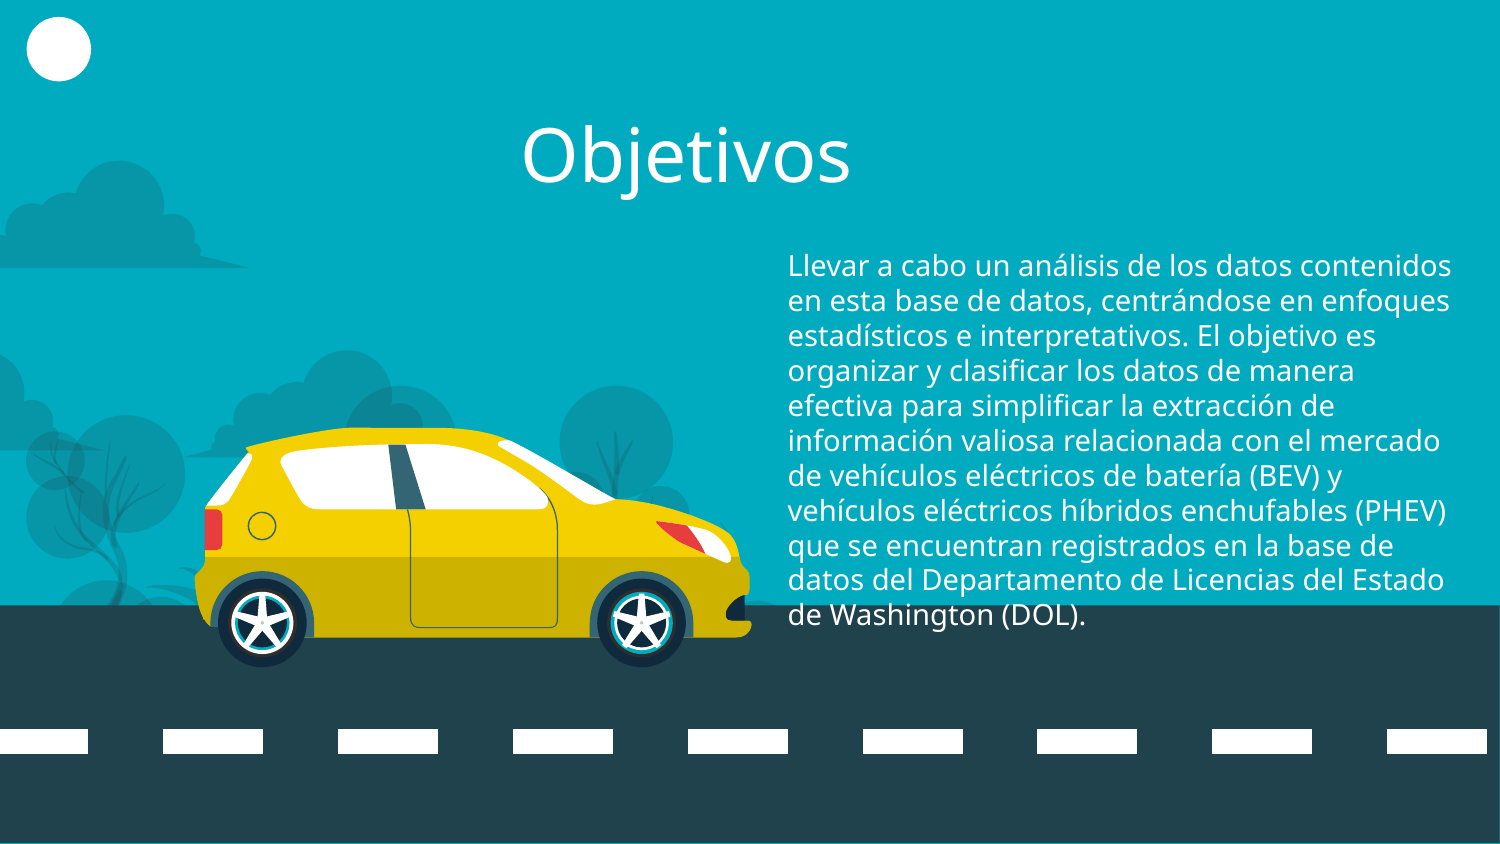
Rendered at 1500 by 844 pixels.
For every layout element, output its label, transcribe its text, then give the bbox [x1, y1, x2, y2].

text_box [27, 17, 91, 81]
title Objetivos [505, 121, 1121, 185]
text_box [193, 427, 753, 668]
subtitle Llevar a cabo un análisis de los datos contenidos en esta base de datos, centrándose en enfoques estadísticos e interpretativos. El objetivo es organizar y clasificar los datos de manera efectiva para simplificar la extracción de información valiosa relacionada con el mercado de vehículos eléctricos de batería (BEV) y vehículos eléctricos híbridos enchufables (PHEV) que se encuentran registrados en la base de datos del Departamento de Licencias del Estado de Washington (DOL). [772, 232, 1469, 682]
